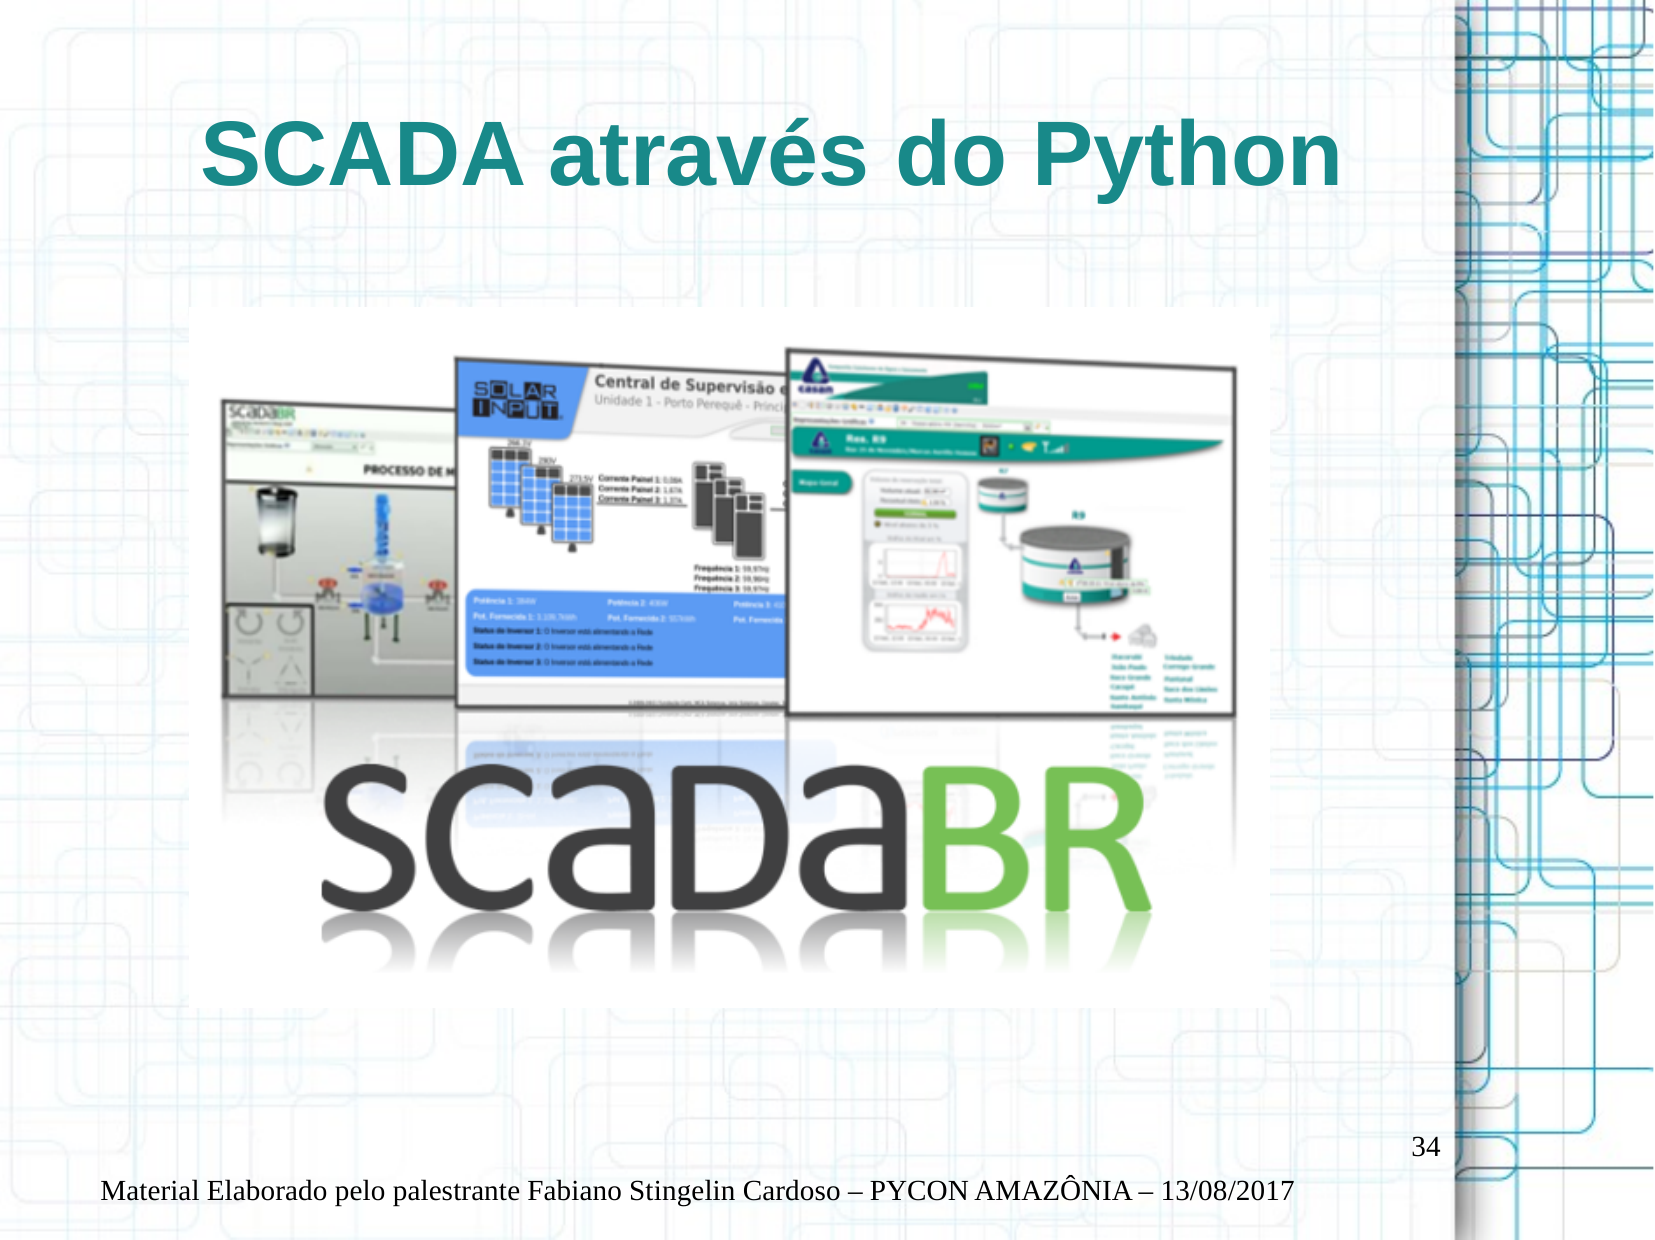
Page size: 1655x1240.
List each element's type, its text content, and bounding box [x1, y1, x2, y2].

text_box 34 [1409, 1130, 1450, 1164]
text_box [0, 0, 1654, 1240]
text_box Material Elaborado pelo palestrante Fabiano Stingelin Cardoso – PYCON AMAZÔNIA – 13/08/2017 [98, 1173, 1387, 1208]
picture [189, 306, 1270, 1008]
text_box SCADA através do Python [142, 108, 1402, 205]
